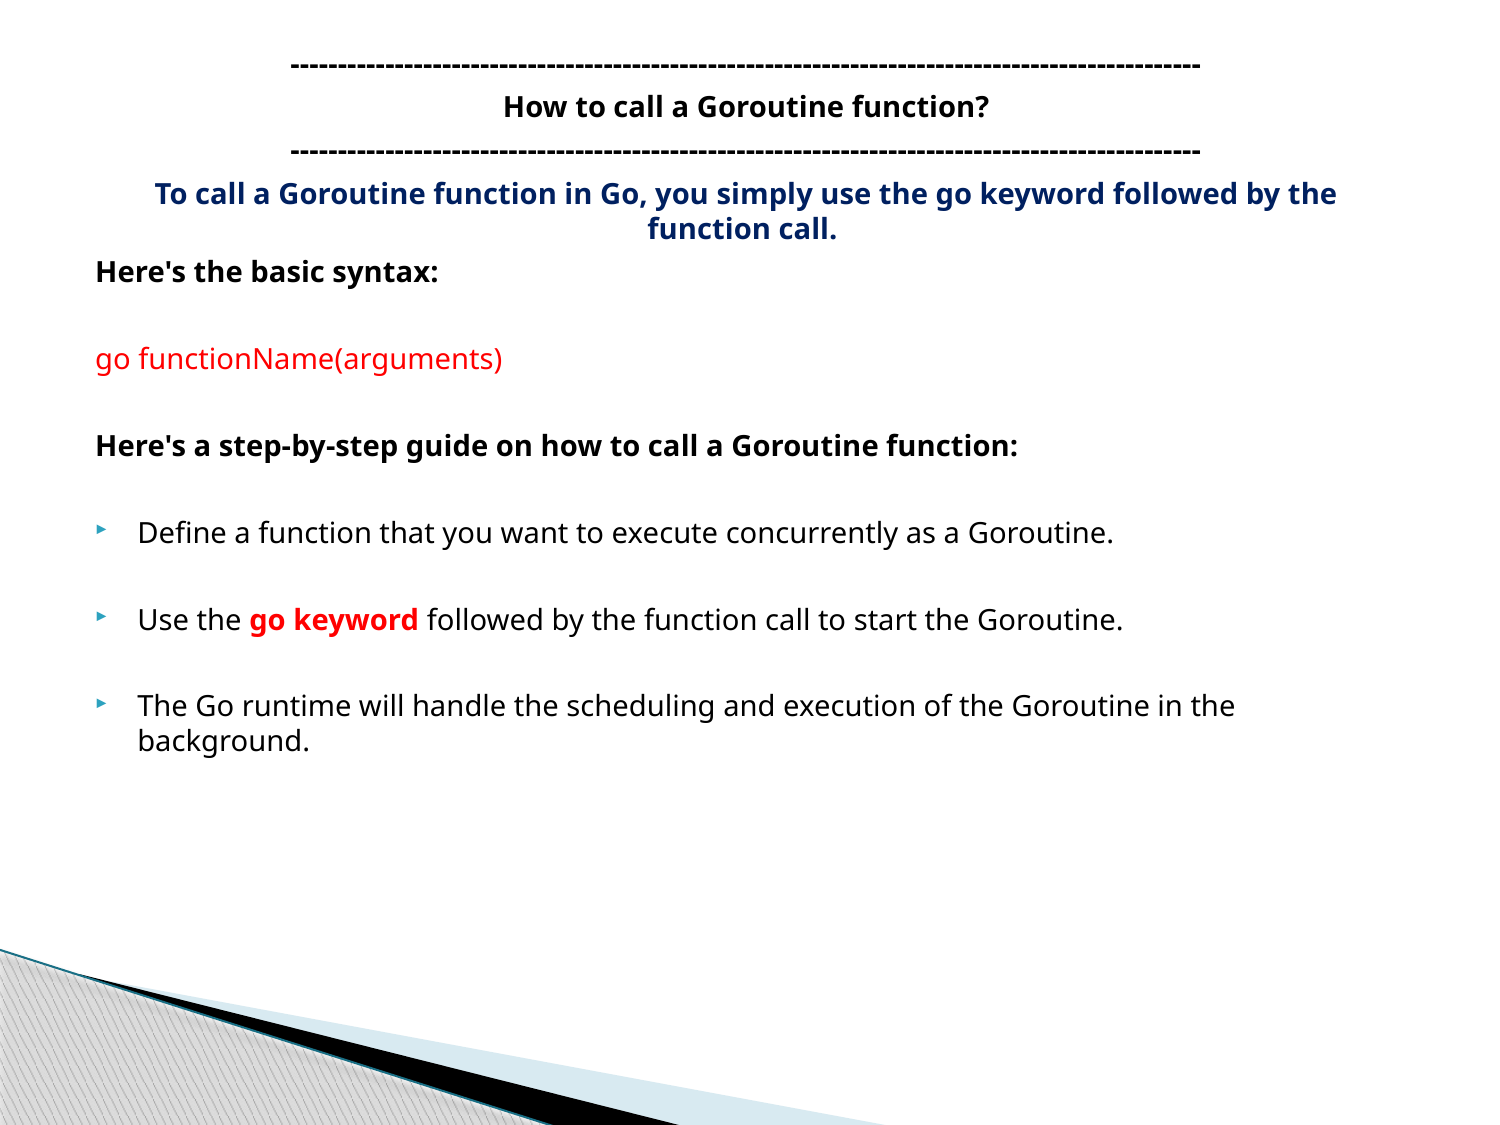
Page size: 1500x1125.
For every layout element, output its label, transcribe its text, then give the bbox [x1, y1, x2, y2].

list ------------------------------------------------------------------------------------------------ How to call a Goroutine function? ------------------------------------------------------------------------------------------------ To call a Goroutine function in Go, you simply use the go keyword followed by the function call. Here's the basic syntax: go functionName(arguments) Here's a step-by-step guide on how to call a Goroutine function: Define a function that you want to execute concurrently as a Goroutine. Use the go keyword followed by the function call to start the Goroutine. The Go runtime will handle the scheduling and execution of the Goroutine in the background. [62, 37, 1413, 1000]
